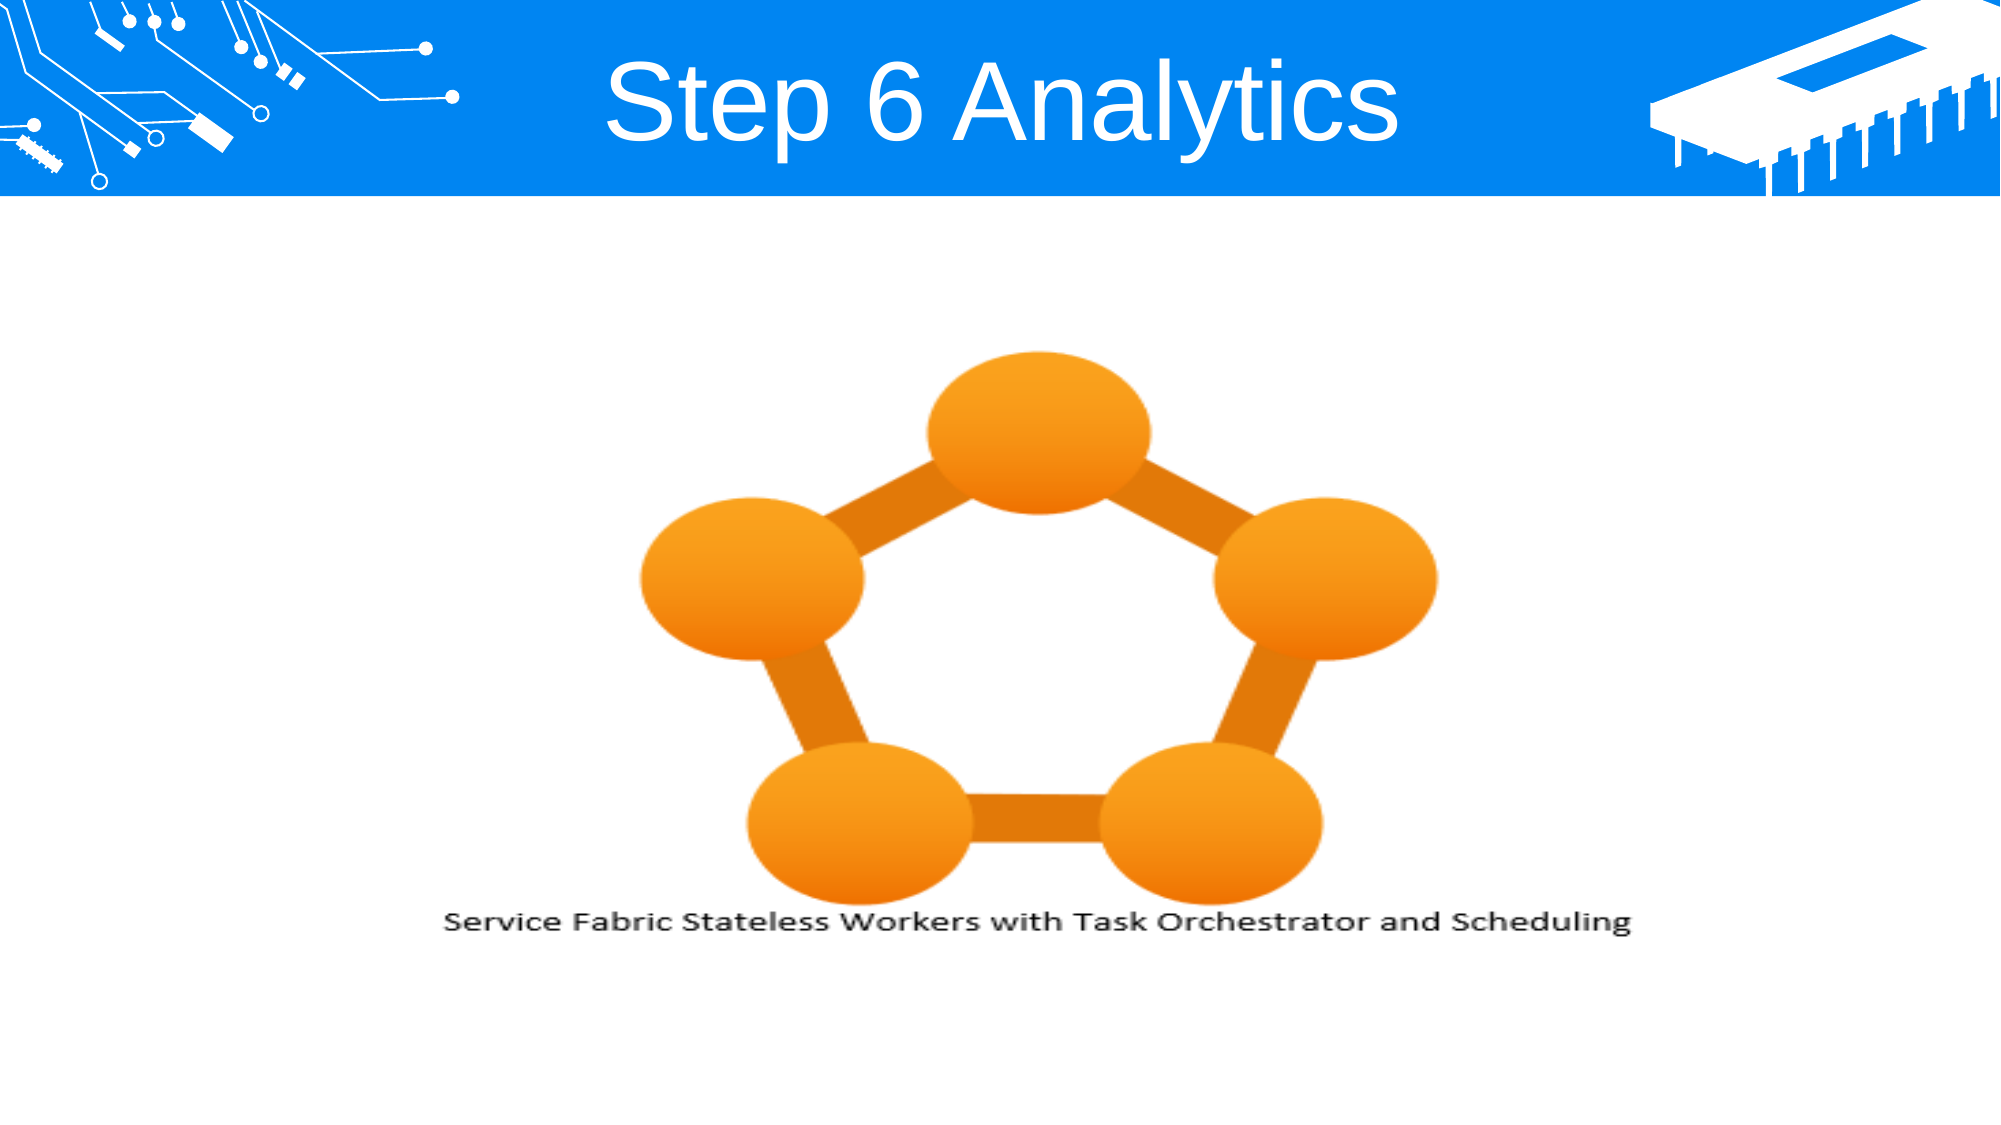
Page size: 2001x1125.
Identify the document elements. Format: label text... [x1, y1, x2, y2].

list Step 6 Analytics [53, 44, 1952, 164]
picture [389, 336, 1718, 1022]
